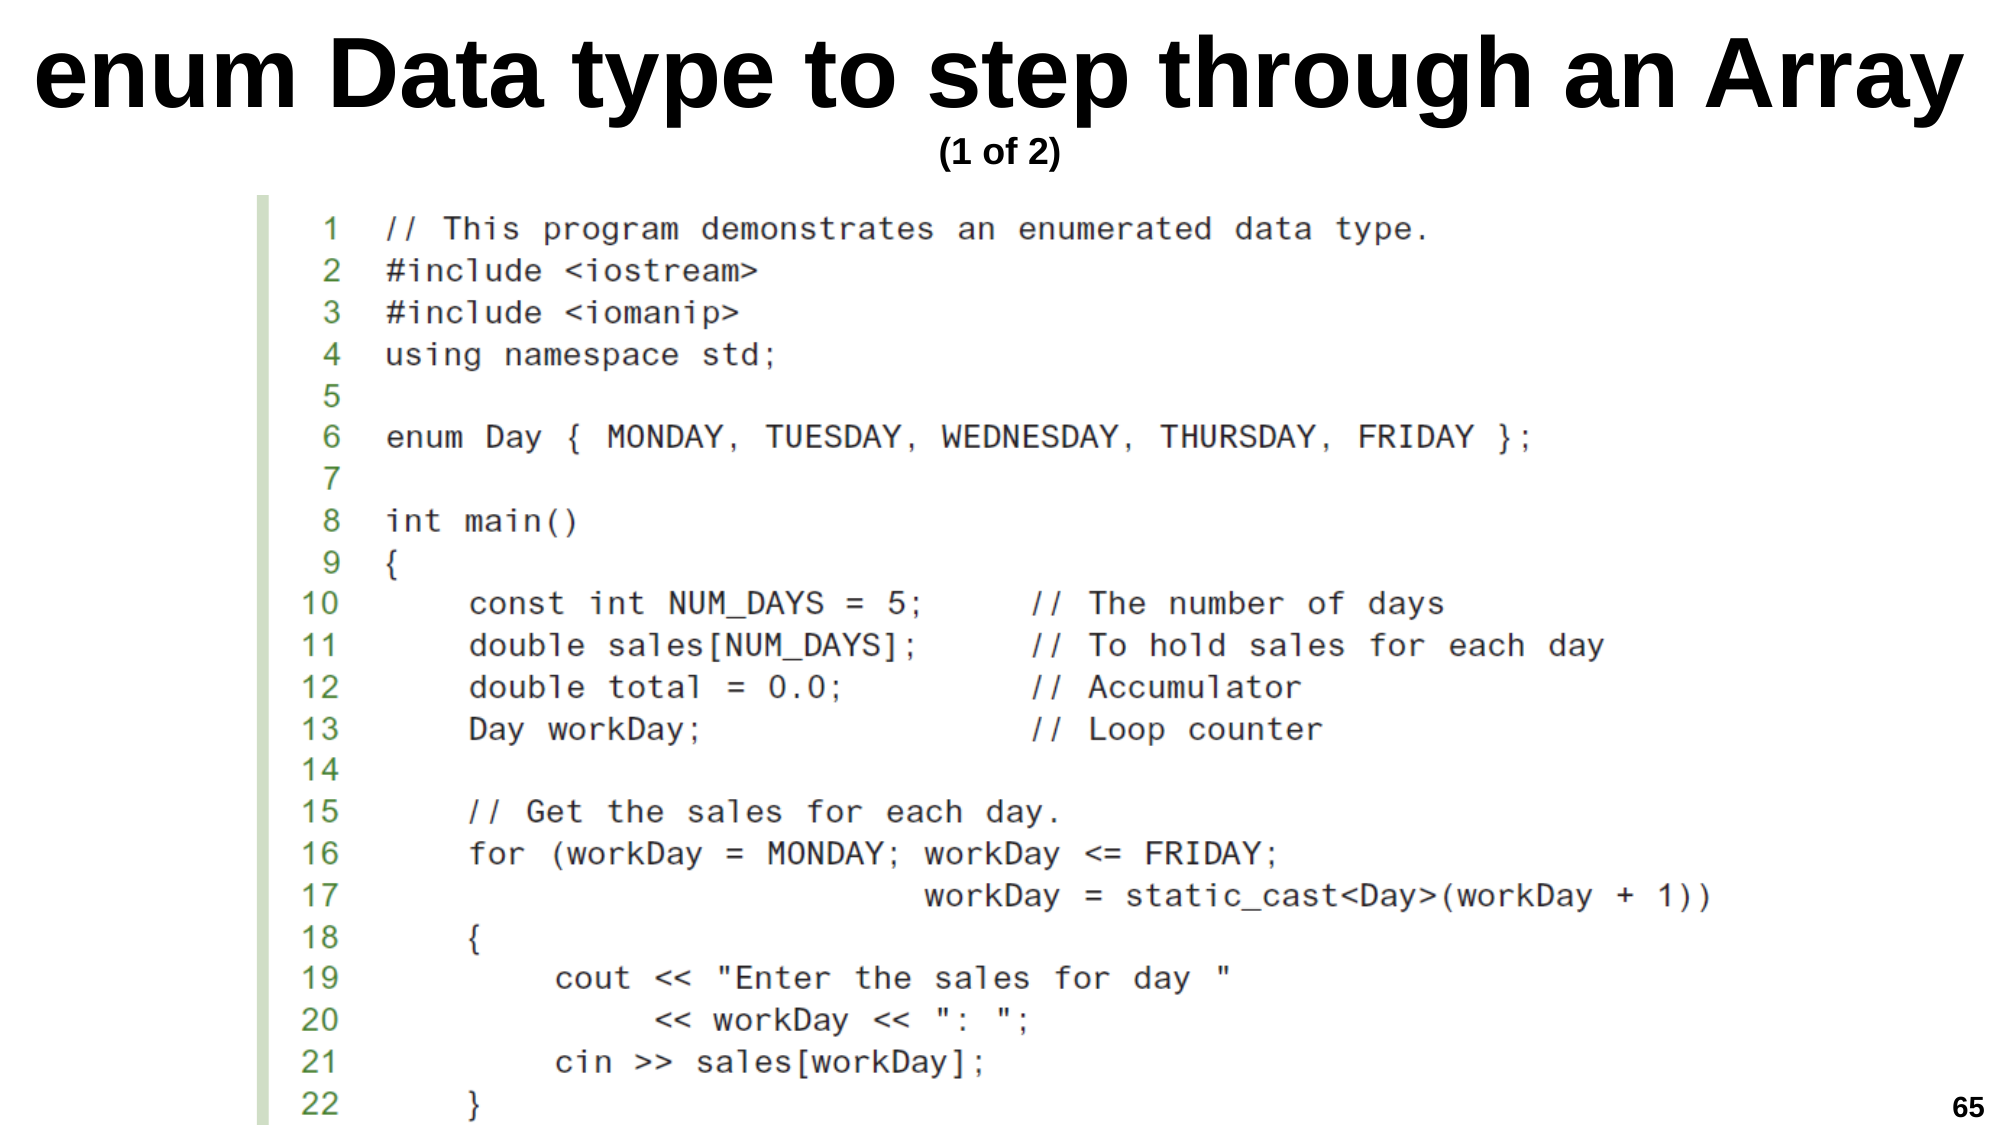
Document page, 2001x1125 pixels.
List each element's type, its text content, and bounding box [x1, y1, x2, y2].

slide_number 65 [1909, 1087, 2000, 1125]
title enum Data type to step through an Array (1 of 2) [0, 0, 2000, 180]
picture [256, 194, 1744, 1125]
